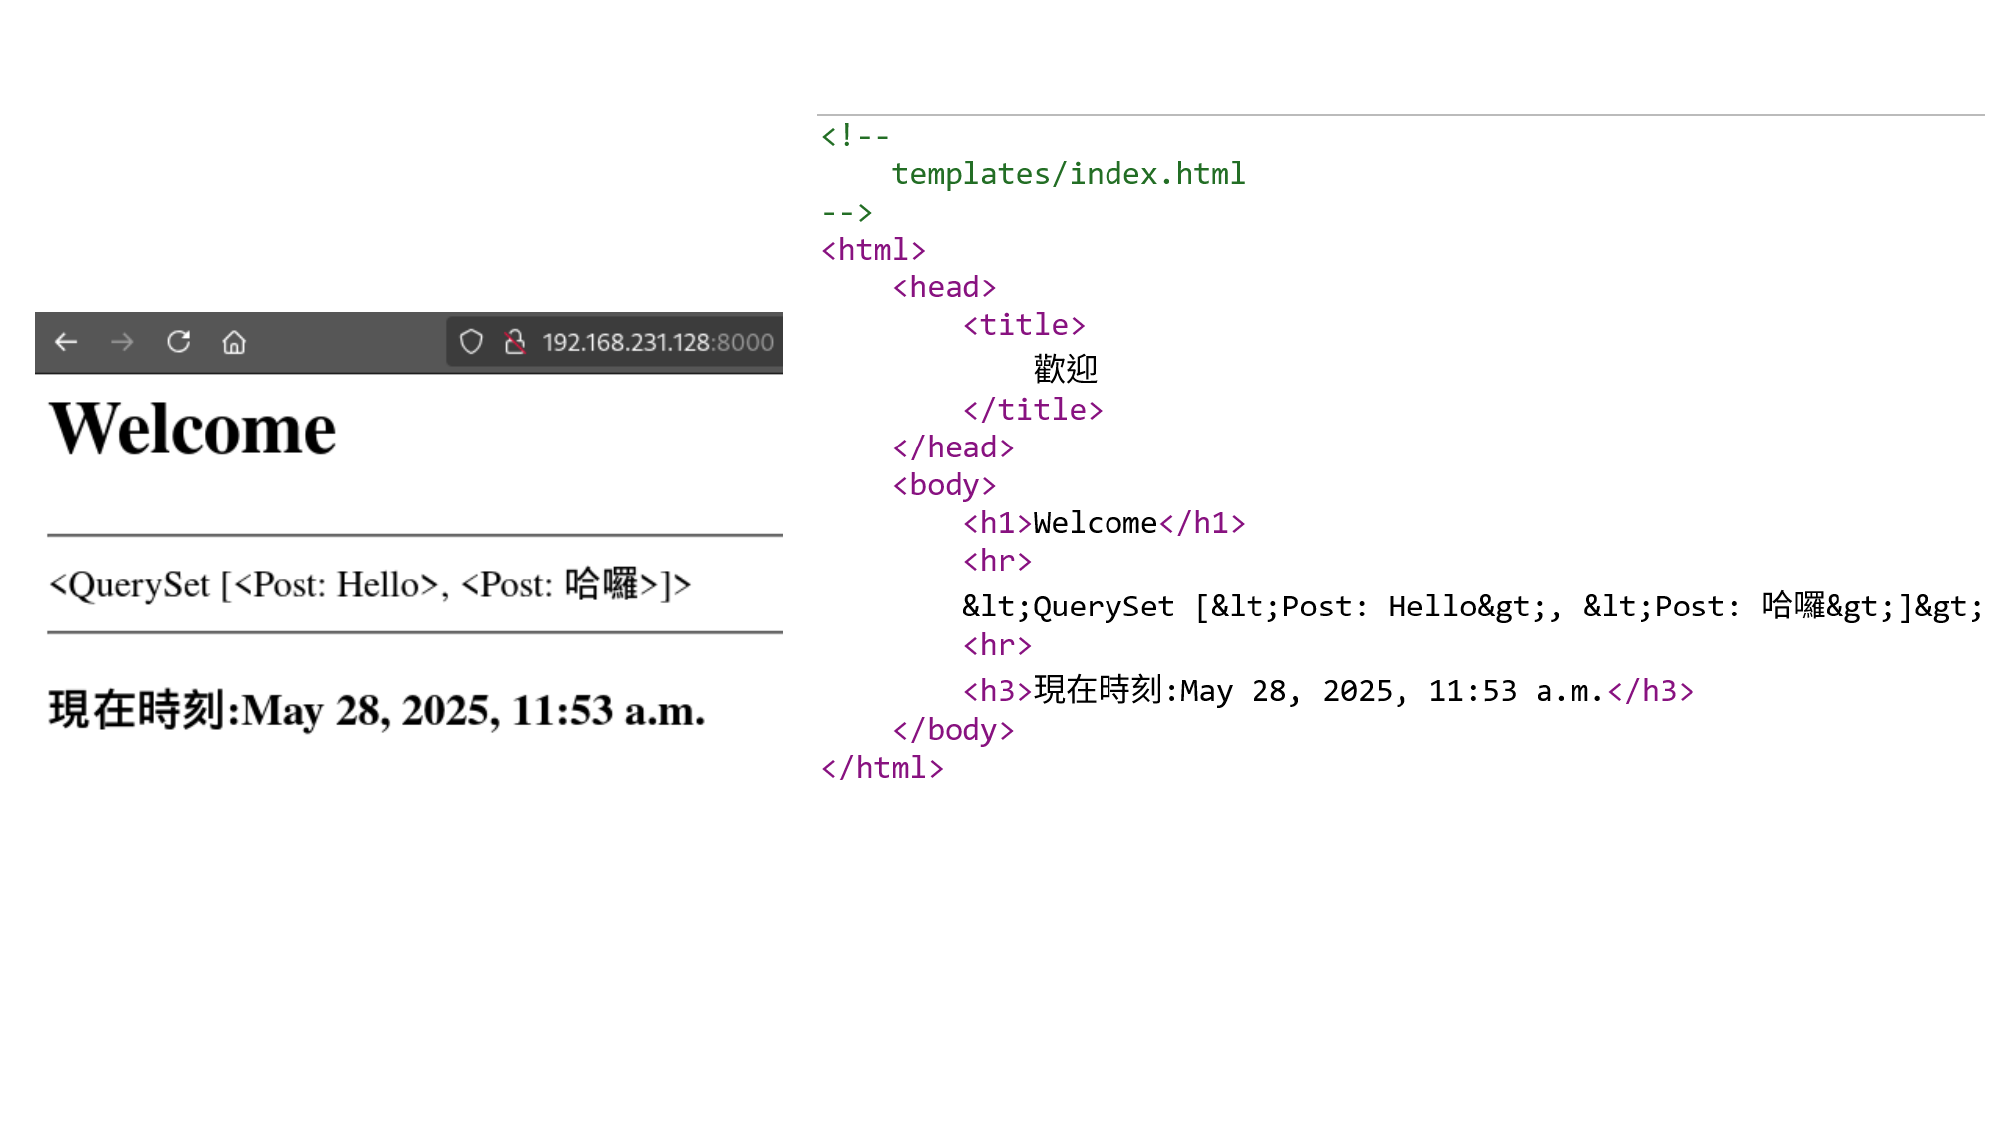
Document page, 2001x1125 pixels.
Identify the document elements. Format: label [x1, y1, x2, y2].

picture [35, 312, 783, 736]
picture [817, 114, 1985, 780]
